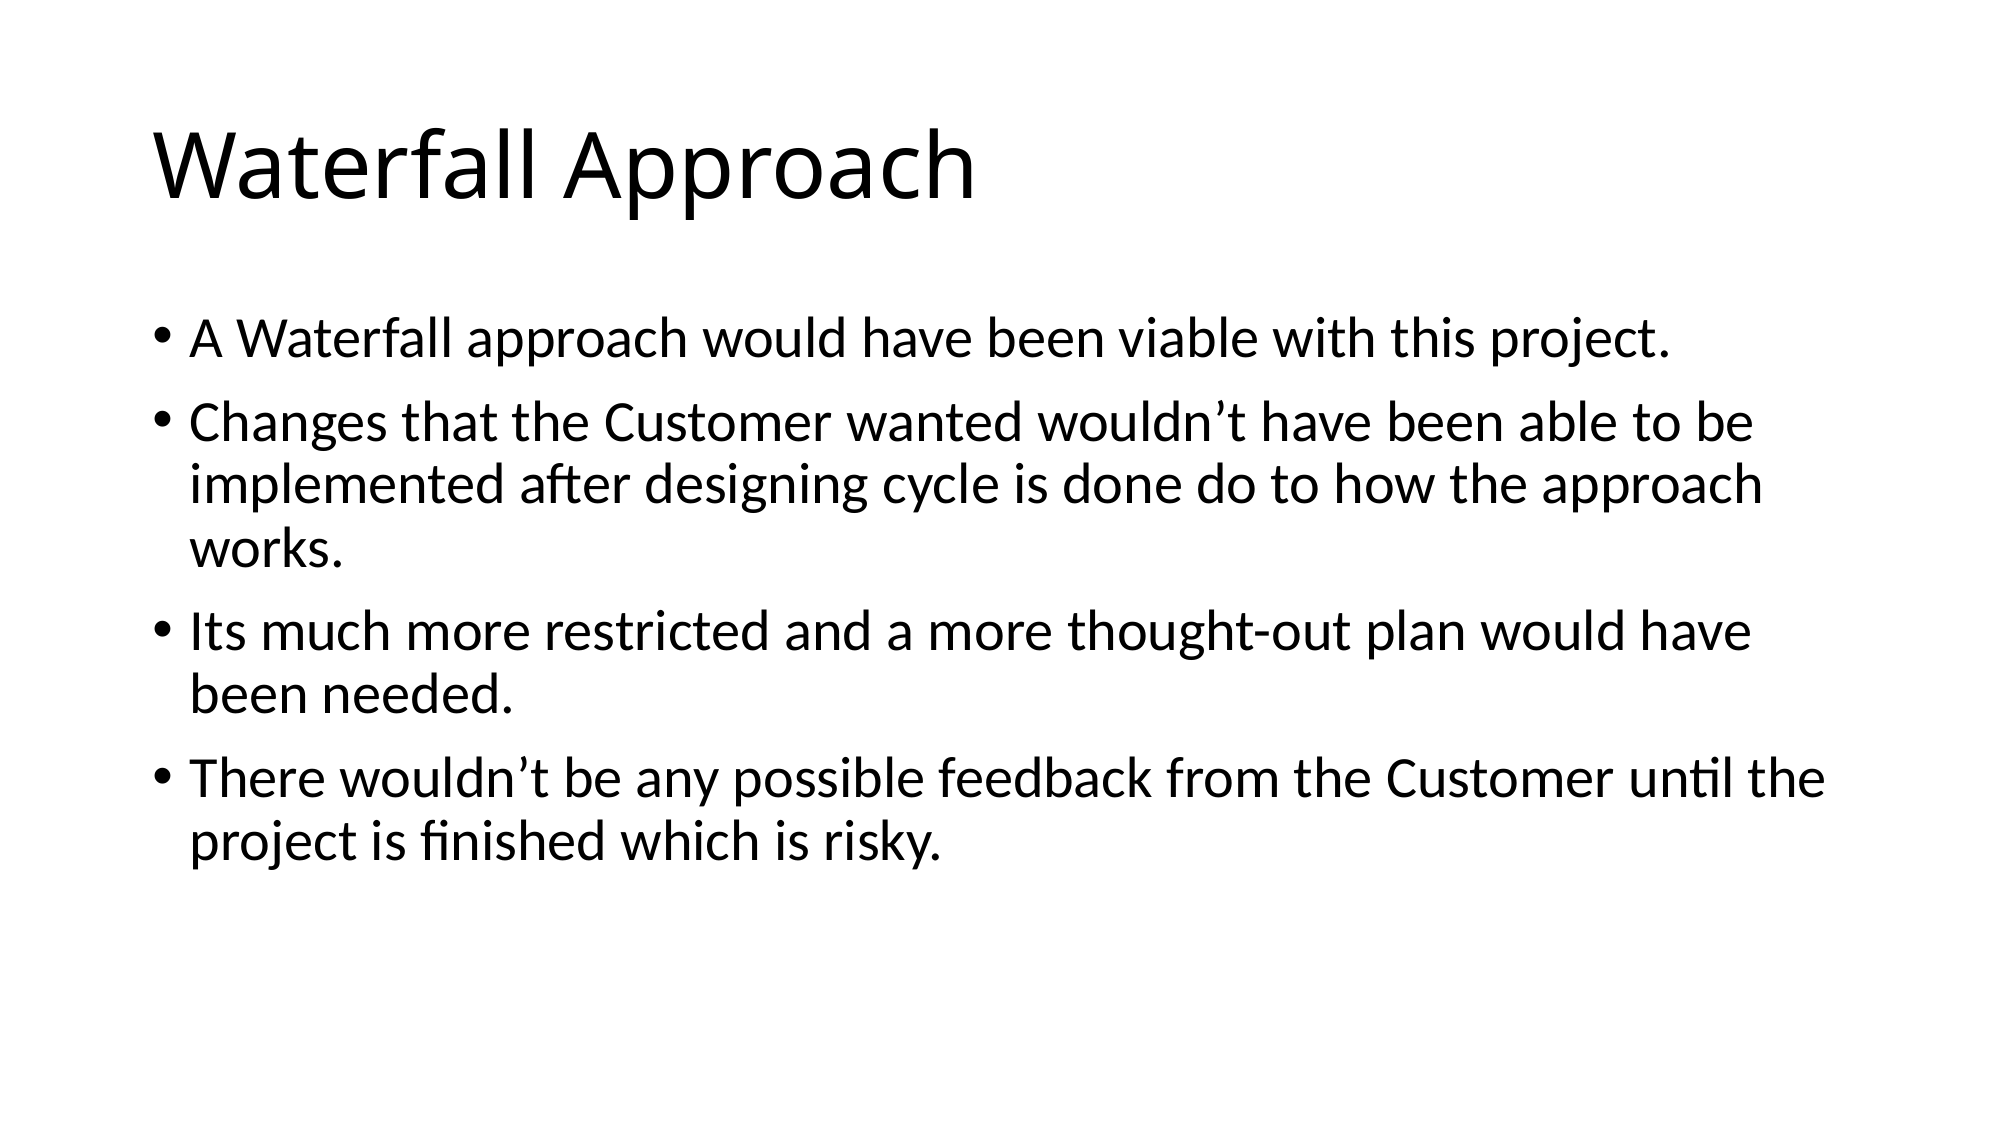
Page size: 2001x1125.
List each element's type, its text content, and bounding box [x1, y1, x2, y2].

title Waterfall Approach [137, 59, 1863, 278]
list A Waterfall approach would have been viable with this project. Changes that the Customer wanted wouldn’t have been able to be implemented after designing cycle is done do to how the approach works. Its much more restricted and a more thought-out plan would have been needed. There wouldn’t be any possible feedback from the Customer until the project is finished which is risky. [137, 299, 1863, 1014]
